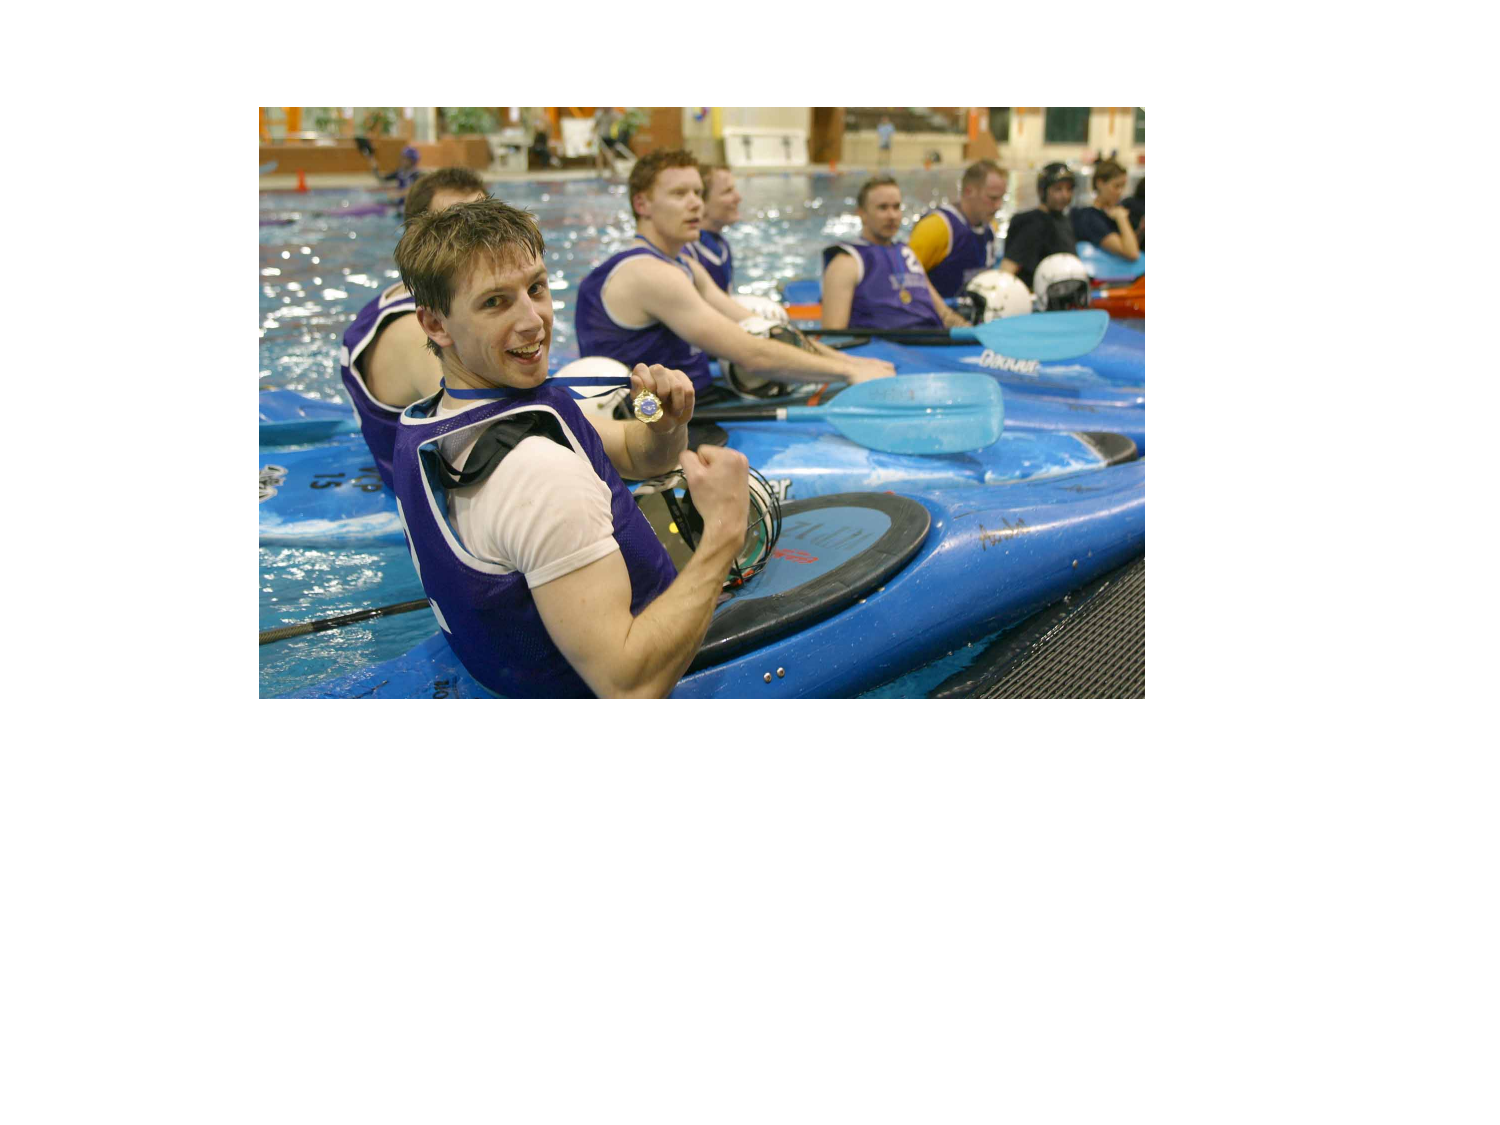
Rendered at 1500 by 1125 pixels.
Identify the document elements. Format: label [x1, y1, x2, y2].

picture [258, 107, 1146, 699]
